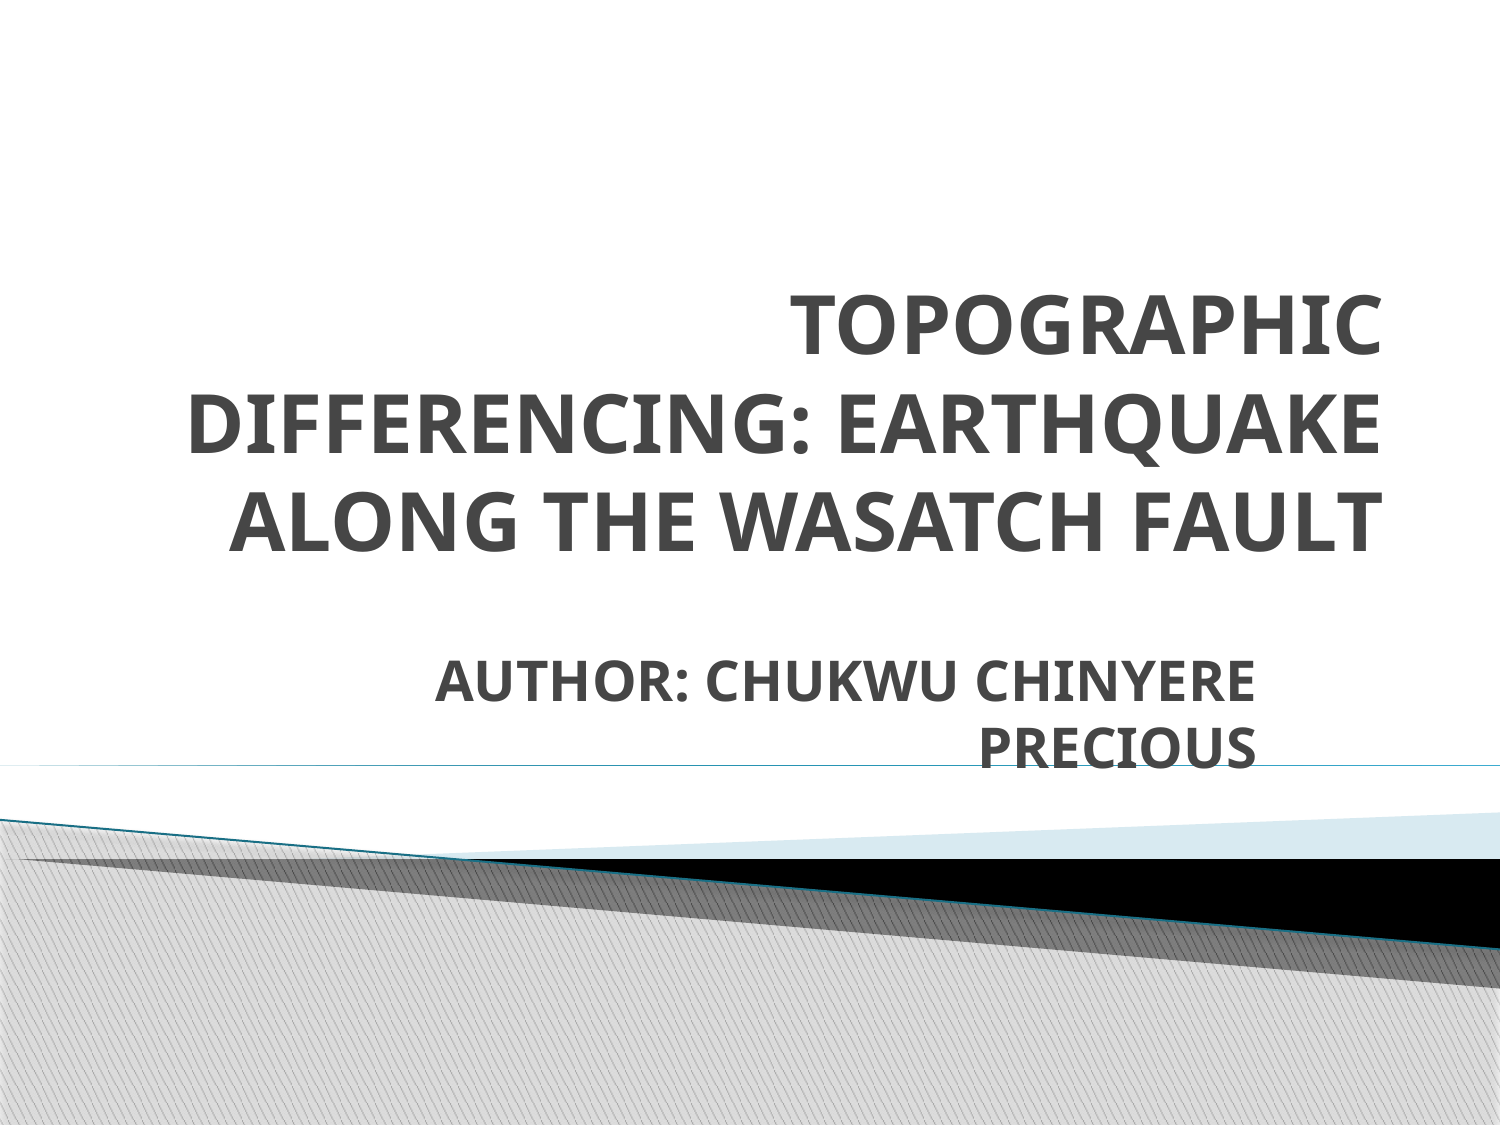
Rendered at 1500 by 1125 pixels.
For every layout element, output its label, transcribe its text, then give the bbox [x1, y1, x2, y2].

picture [5, 859, 1500, 989]
subtitle AUTHOR: CHUKWU CHINYERE PRECIOUS [225, 637, 1275, 863]
title TOPOGRAPHIC DIFFERENCING: EARTHQUAKE ALONG THE WASATCH FAULT [125, 200, 1400, 576]
